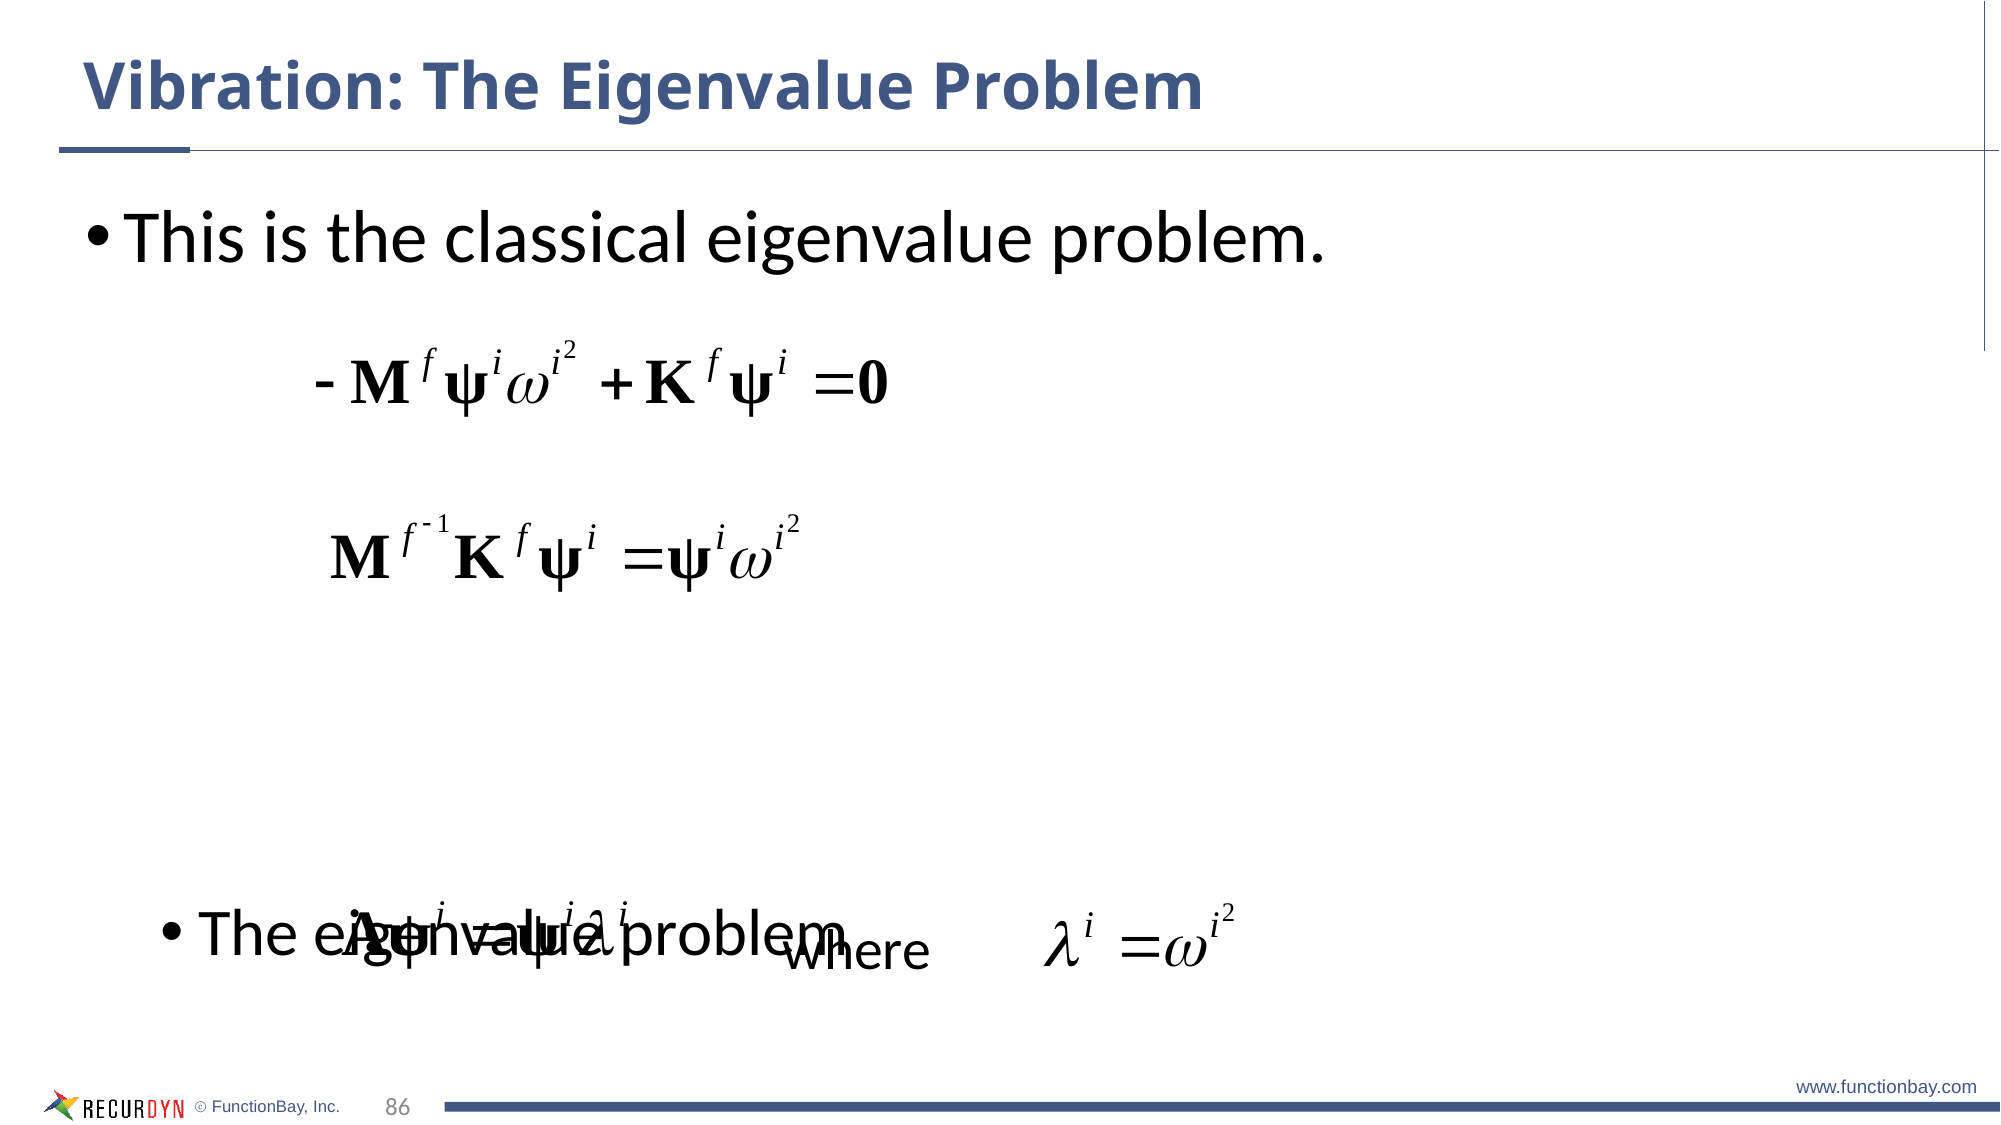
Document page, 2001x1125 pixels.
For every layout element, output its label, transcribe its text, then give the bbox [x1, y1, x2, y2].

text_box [318, 491, 819, 607]
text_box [326, 883, 649, 985]
list This is the classical eigenvalue problem. The eigenvalue problem [70, 190, 1955, 1016]
title Vibration: The Eigenvalue Problem [68, 45, 1953, 131]
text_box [1030, 880, 1259, 989]
picture [43, 1090, 186, 1121]
text_box where [768, 904, 947, 989]
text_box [301, 317, 901, 433]
